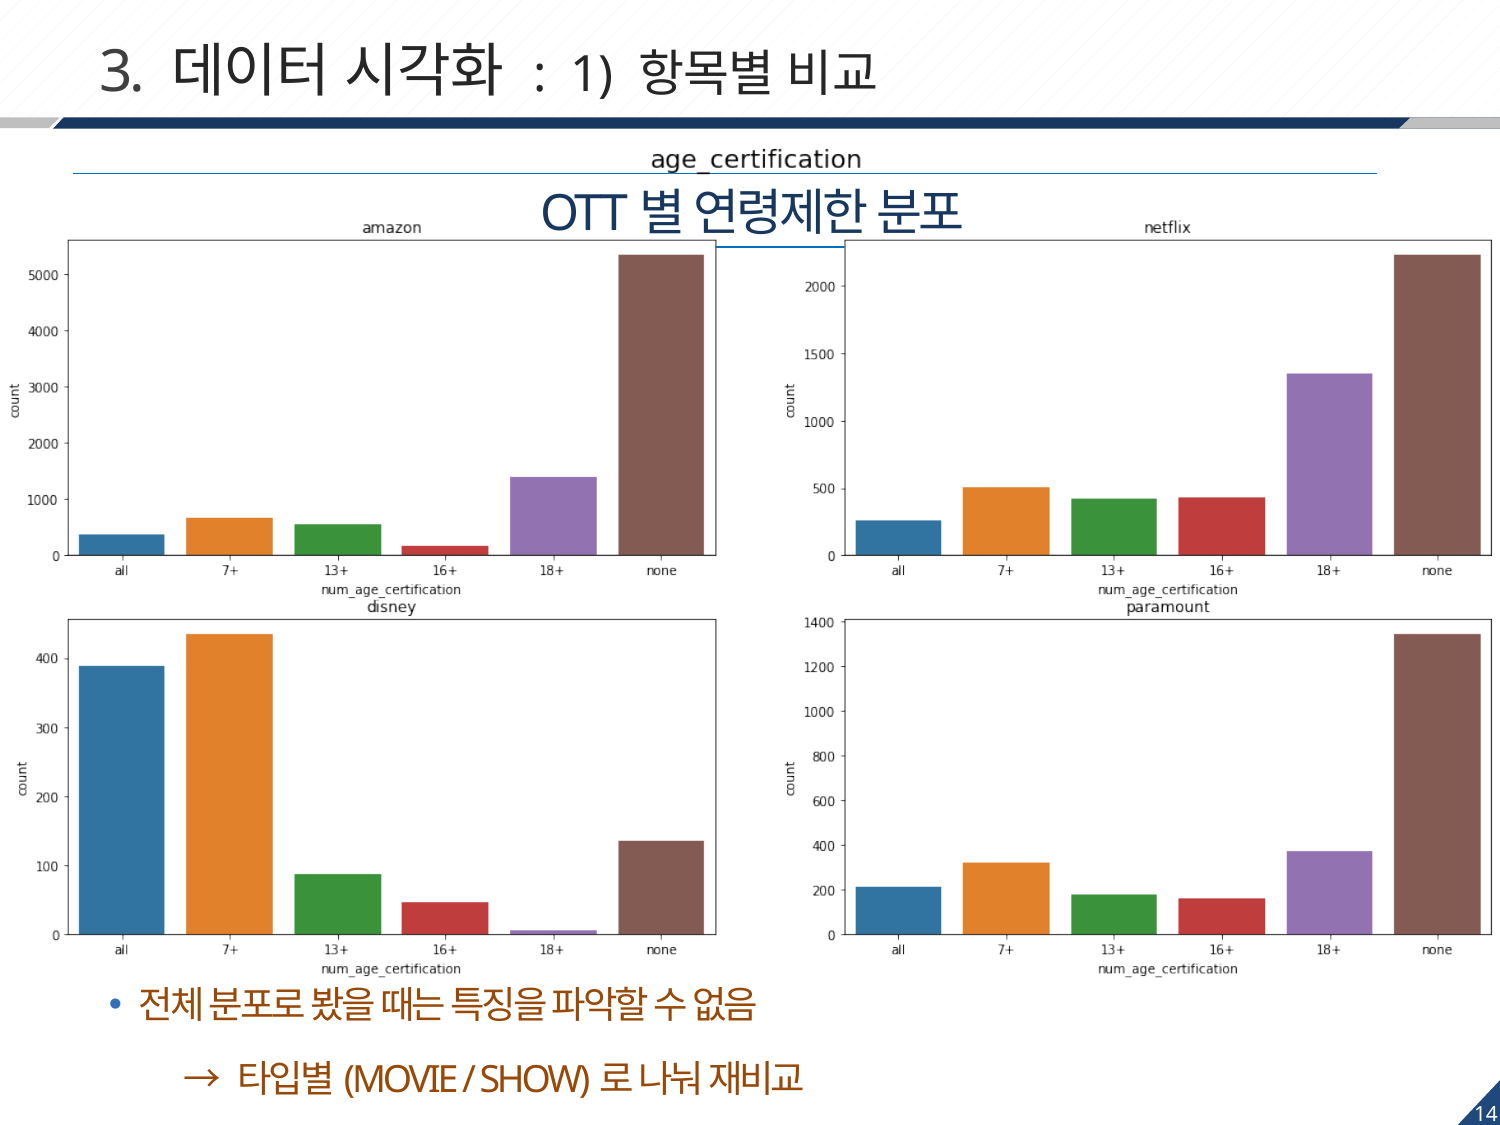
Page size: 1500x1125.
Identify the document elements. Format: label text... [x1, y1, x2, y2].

text_box 전체 분포로 봤을 때는 특징을 파악할 수 없음 → 타입별(MOVIE / SHOW)로 나눠 재비교 [94, 993, 1405, 1108]
picture [0, 140, 1500, 985]
text_box 3. 데이터 시각화 : 1) 항목별 비교 [69, 25, 894, 110]
